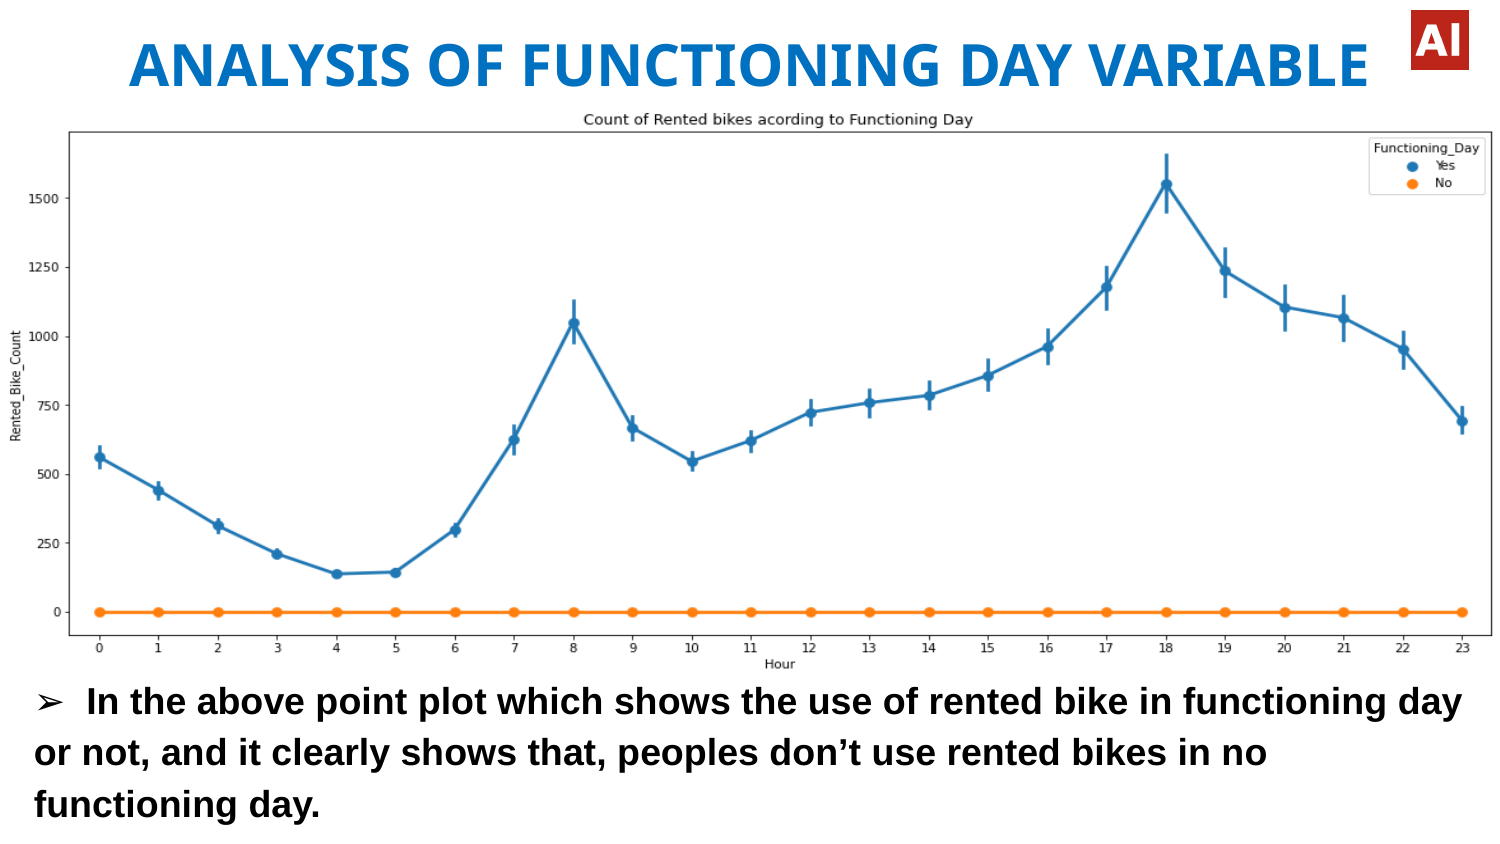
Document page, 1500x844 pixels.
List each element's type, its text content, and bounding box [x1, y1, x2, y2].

list ➢ In the above point plot which shows the use of rented bike in functioning day or not, and it clearly shows that, peoples don’t use rented bikes in no functioning day. [0, 686, 1482, 831]
picture [1411, 10, 1469, 70]
title ANALYSIS OF FUNCTIONING DAY VARIABLE [51, 12, 1449, 104]
picture [0, 105, 1500, 679]
